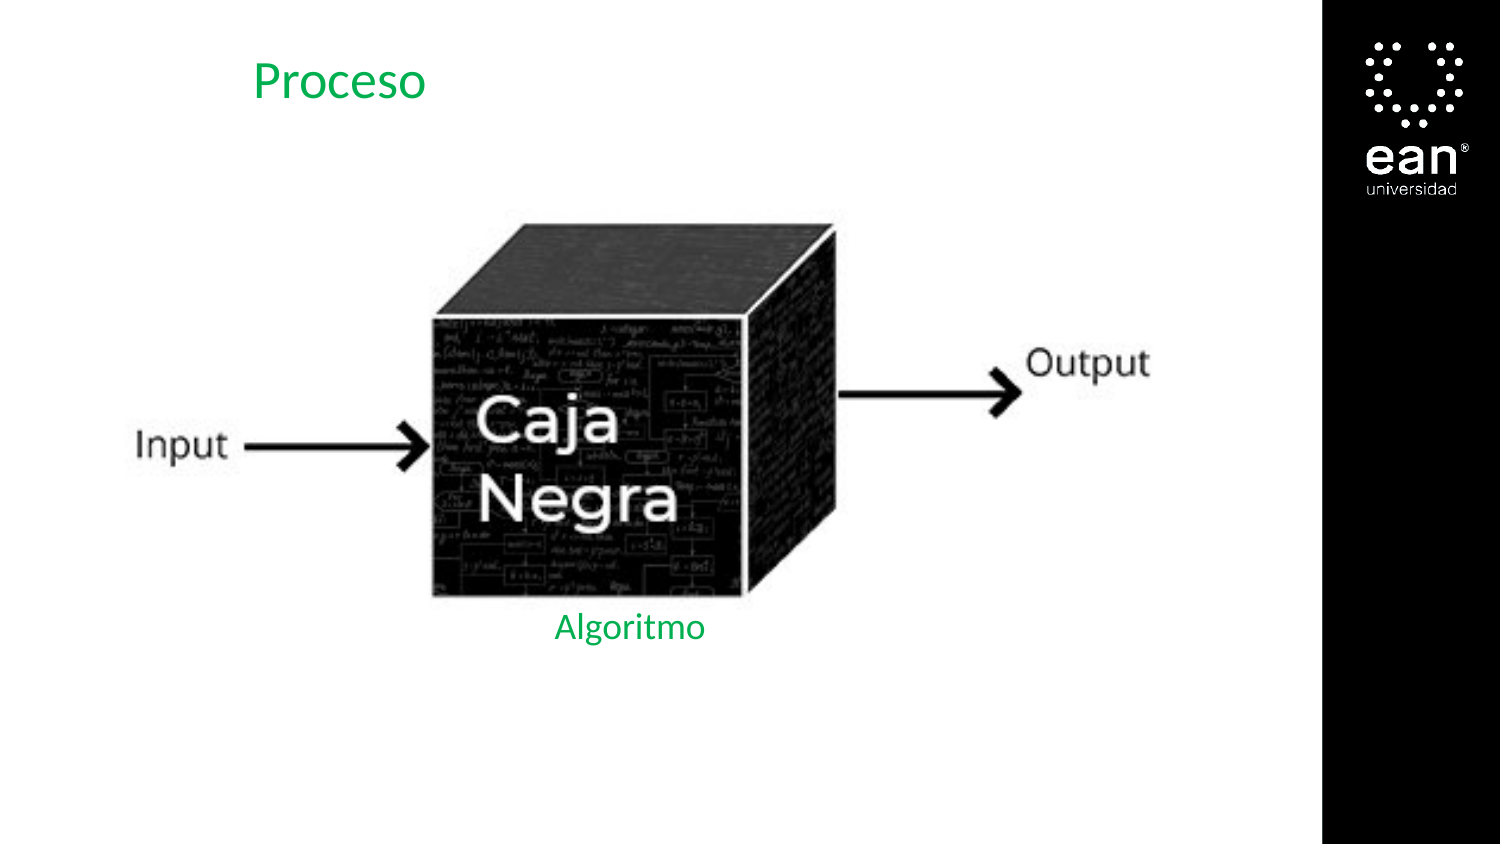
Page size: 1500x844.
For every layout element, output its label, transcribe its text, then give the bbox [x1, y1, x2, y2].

picture [0, 0, 1500, 844]
title Proceso [0, 36, 731, 117]
